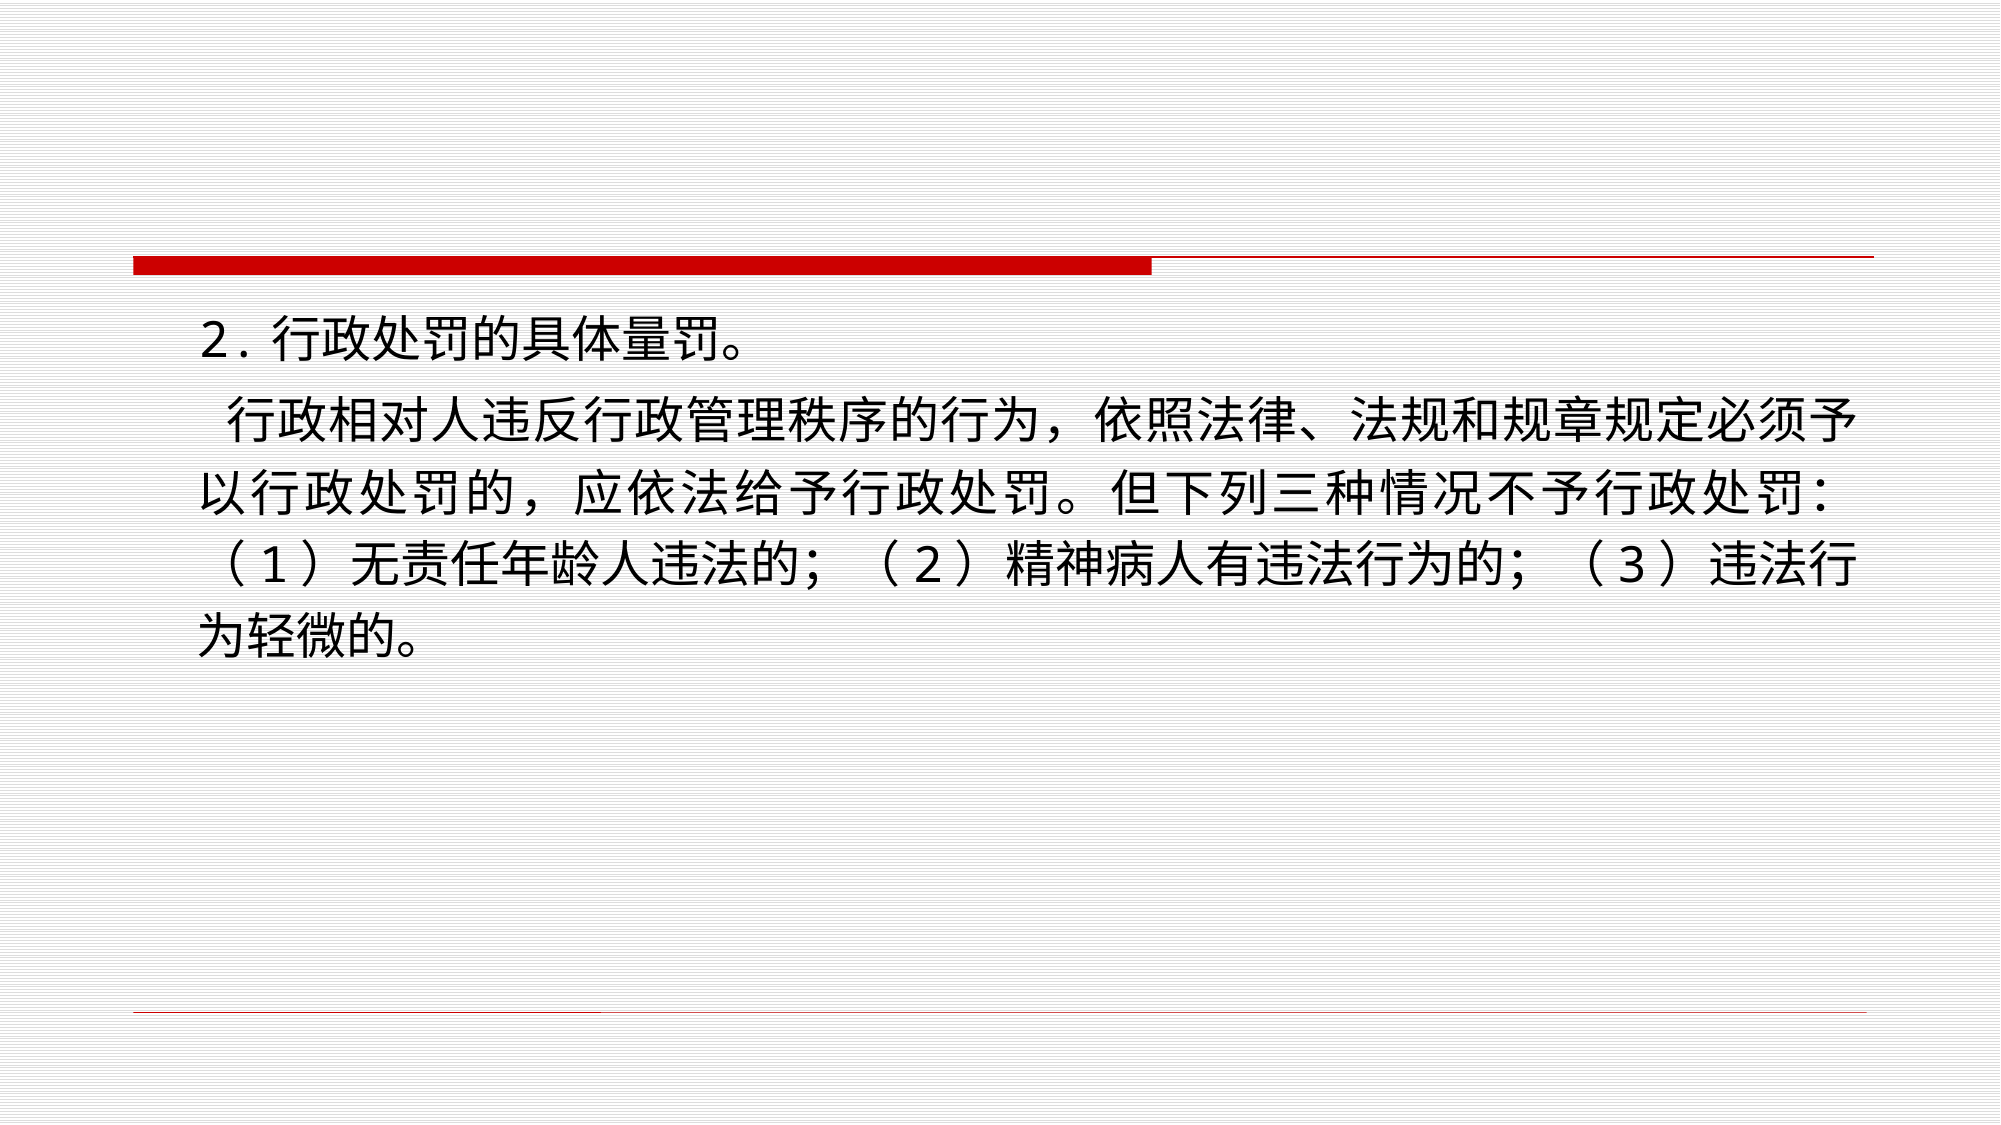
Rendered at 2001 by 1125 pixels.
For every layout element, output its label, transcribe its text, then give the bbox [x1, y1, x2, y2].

list 2.行政处罚的具体量罚。 行政相对人违反行政管理秩序的行为，依照法律、法规和规章规定必须予以行政处罚的，应依法给予行政处罚。但下列三种情况不予行政处罚：（1）无责任年龄人违法的；（2）精神病人有违法行为的；（3）违法行为轻微的。 [123, 287, 1875, 988]
